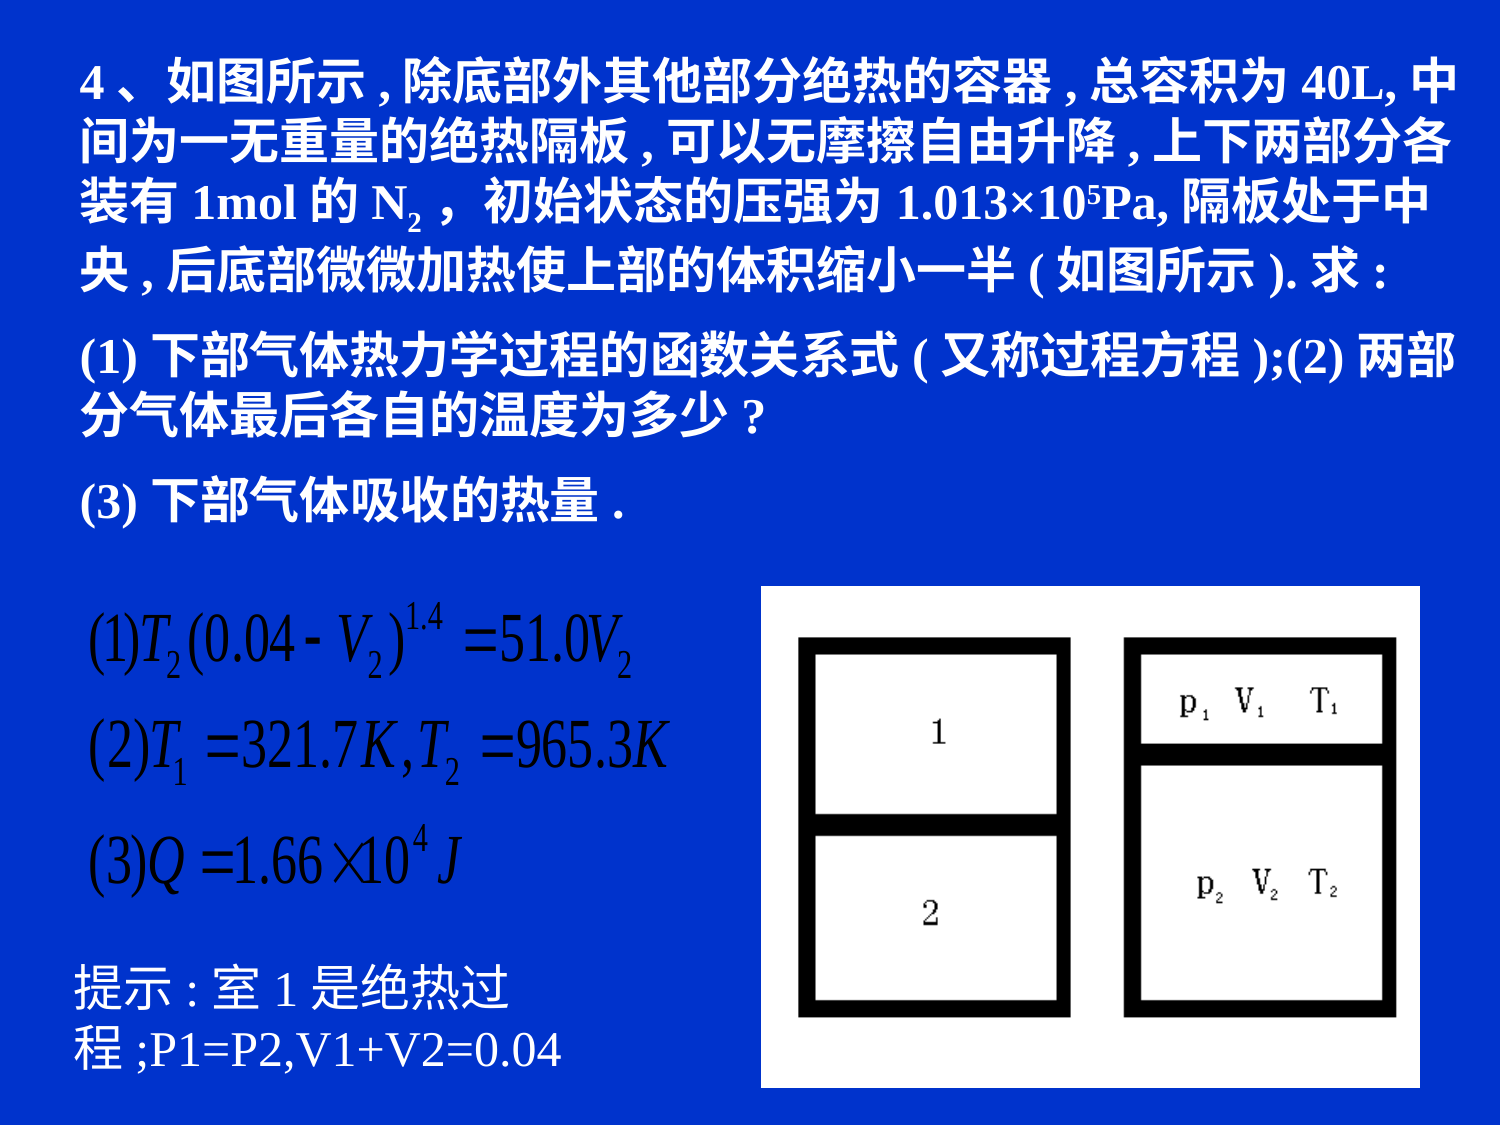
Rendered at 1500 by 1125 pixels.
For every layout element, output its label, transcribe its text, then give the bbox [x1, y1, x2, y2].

text_box 4、如图所示,除底部外其他部分绝热的容器,总容积为40L,中间为一无重量的绝热隔板,可以无摩擦自由升降,上下两部分各装有1mol的N2，初始状态的压强为1.013×105Pa,隔板处于中央,后底部微微加热使上部的体积缩小一半(如图所示).求: (1)下部气体热力学过程的函数关系式(又称过程方程);(2)两部分气体最后各自的温度为多少? (3)下部气体吸收的热量. [64, 42, 1500, 536]
text_box 提示:室1是绝热过程;P1=P2,V1+V2=0.04 [58, 949, 668, 1084]
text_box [81, 585, 685, 915]
picture [761, 585, 1420, 1088]
